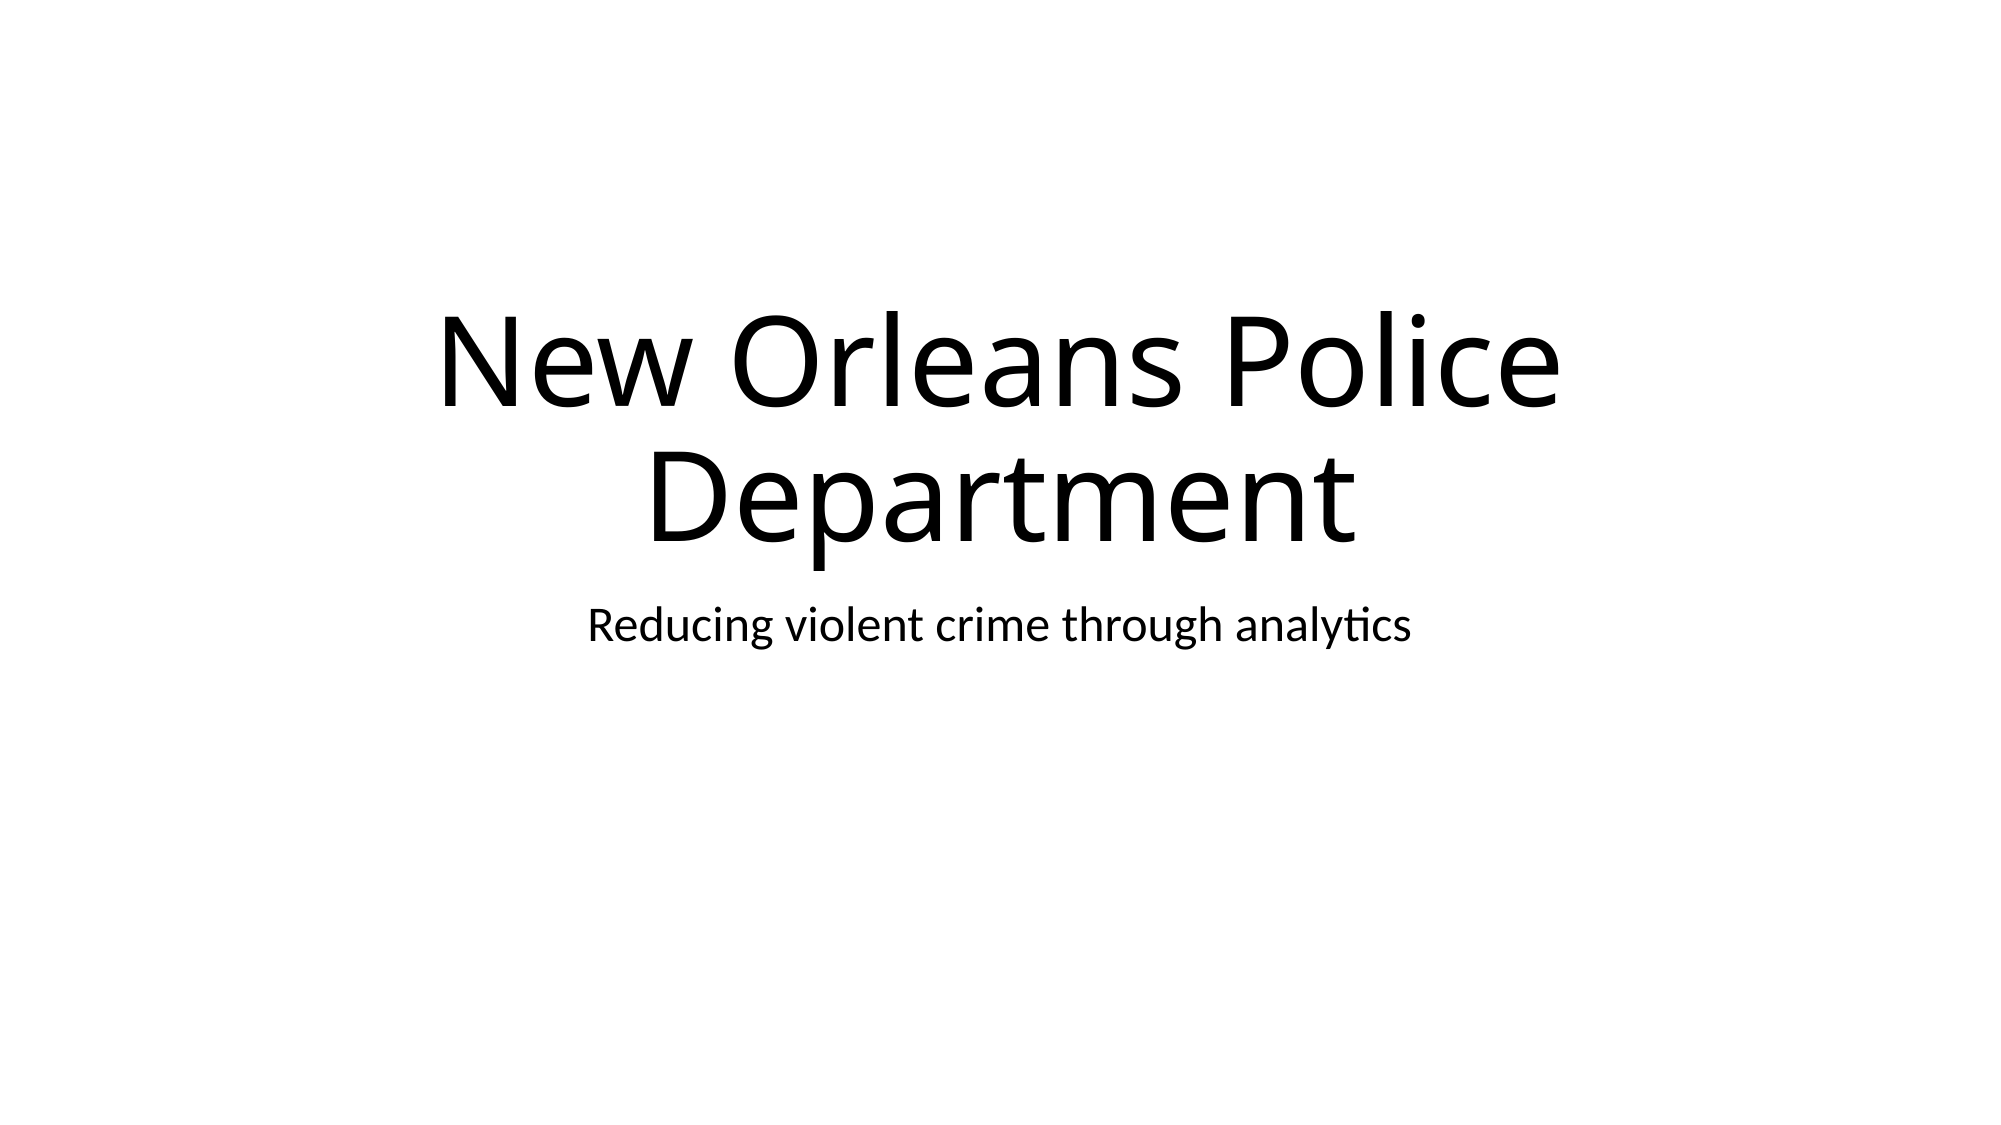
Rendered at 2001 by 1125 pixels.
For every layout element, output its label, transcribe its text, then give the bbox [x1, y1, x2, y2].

subtitle Reducing violent crime through analytics [249, 590, 1750, 863]
title New Orleans Police Department [249, 184, 1750, 576]
